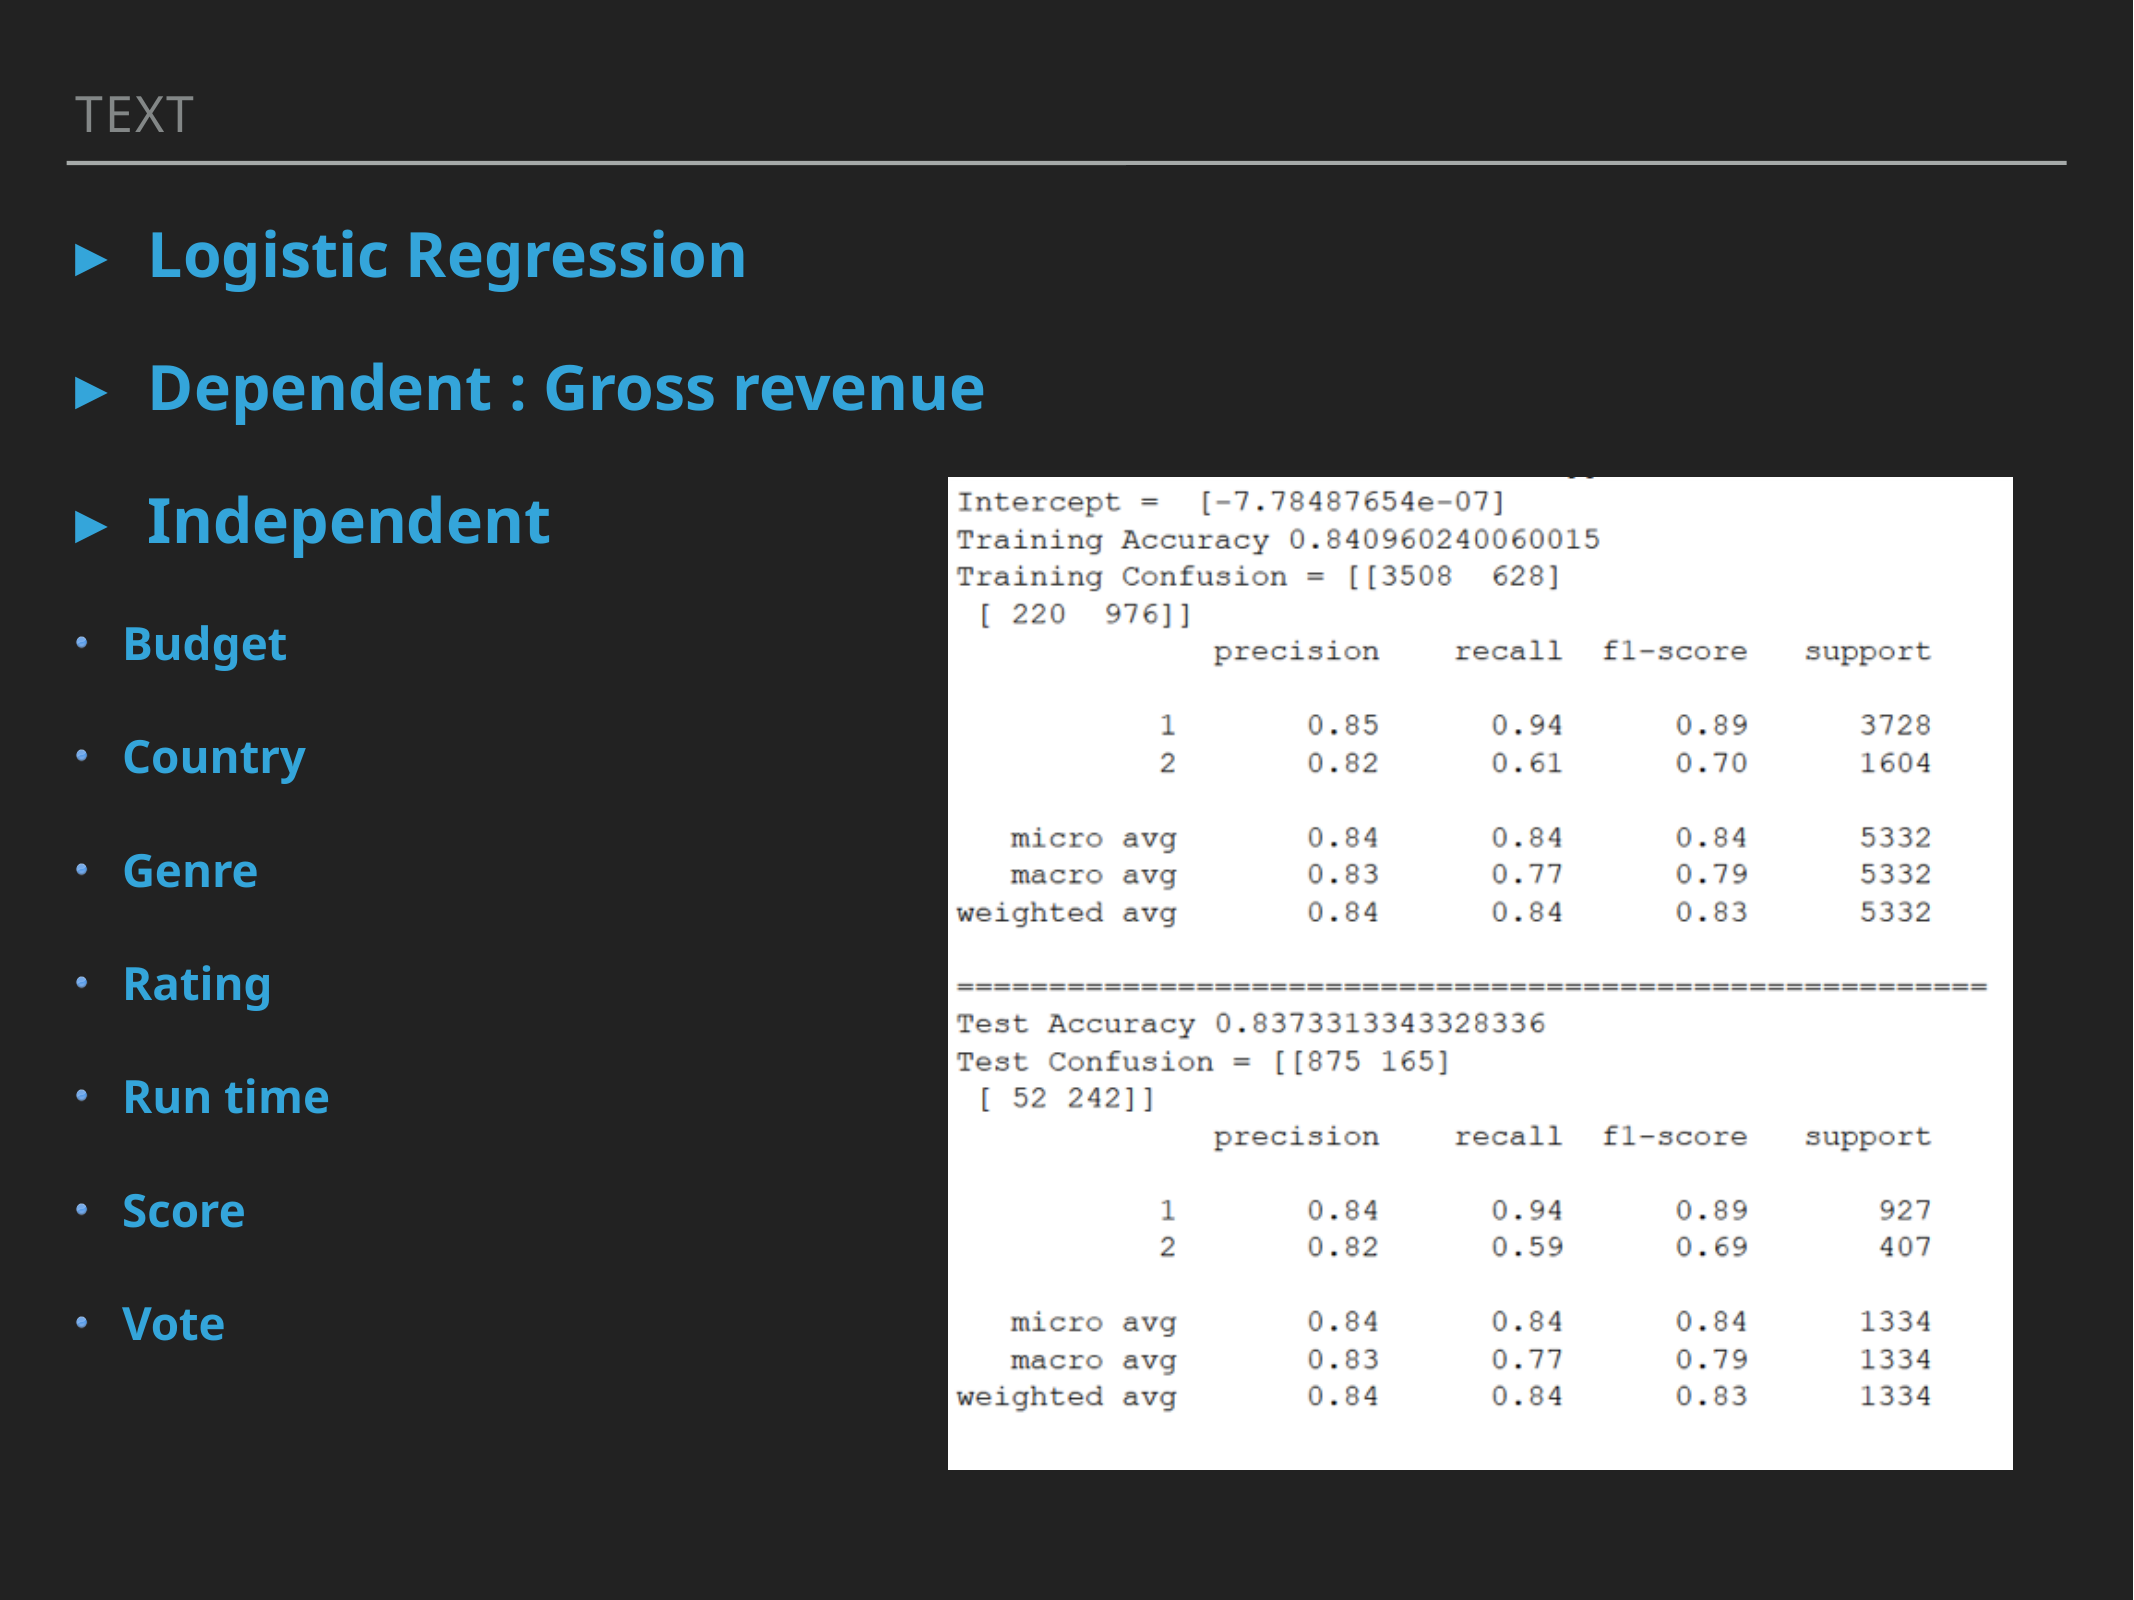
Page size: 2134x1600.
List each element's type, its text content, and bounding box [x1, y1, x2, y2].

picture [75, 1202, 88, 1216]
picture [75, 748, 88, 762]
picture [75, 1088, 88, 1102]
list Logistic Regression Dependent : Gross revenue Independent Budget Country Genre Rating Run time Score Vote [66, 205, 2068, 1453]
picture [75, 1315, 88, 1329]
picture [75, 635, 88, 649]
picture [75, 975, 88, 989]
list Text [66, 74, 1901, 151]
picture [75, 862, 88, 876]
picture [948, 477, 2013, 1470]
